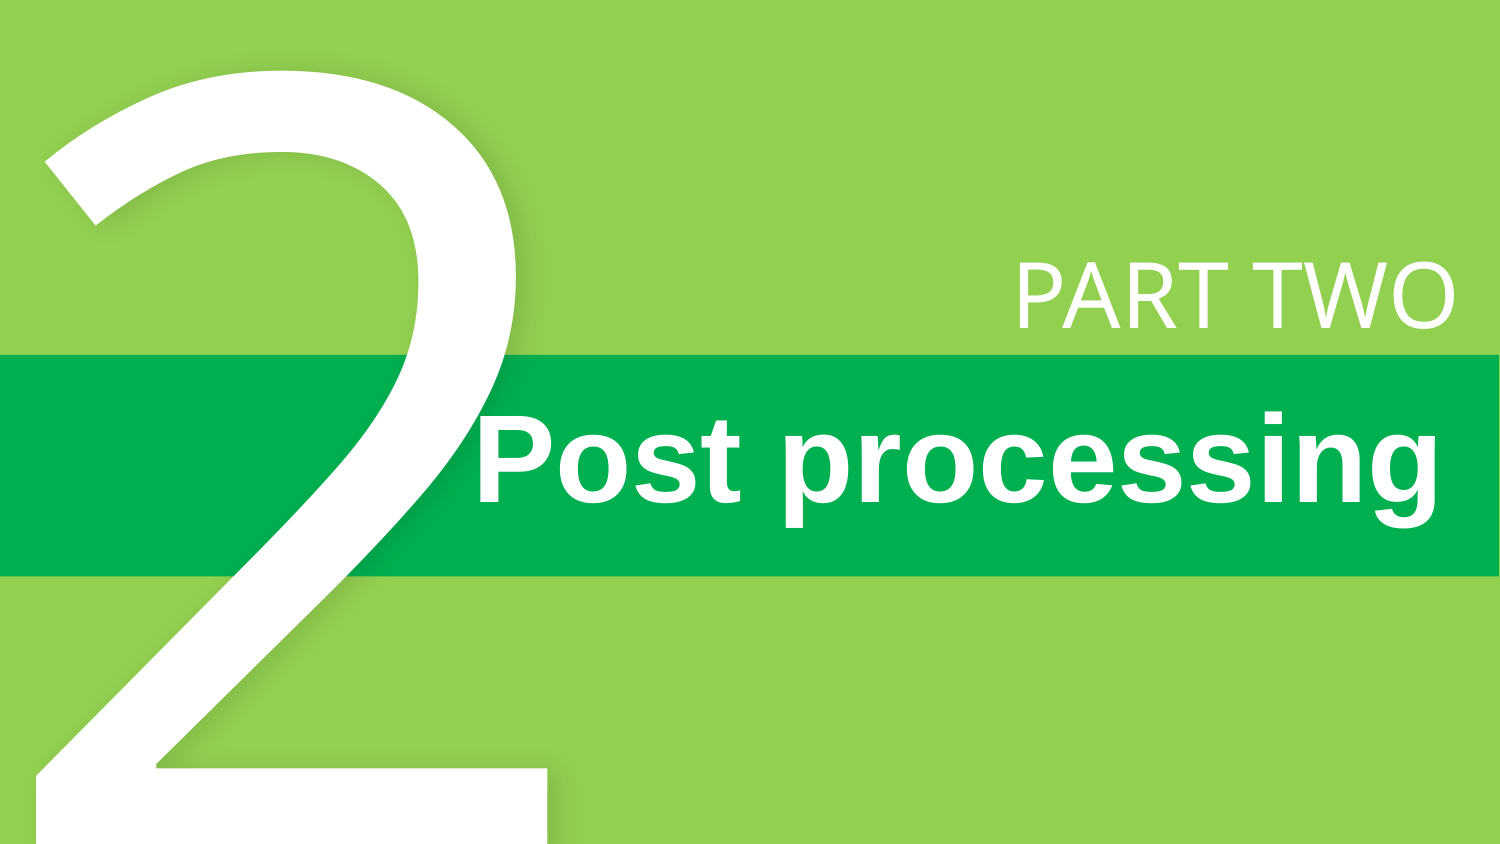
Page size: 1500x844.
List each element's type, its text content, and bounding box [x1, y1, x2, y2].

text_box 2 [0, 0, 619, 844]
text_box [639, 353, 1500, 578]
text_box Post processing [388, 370, 1459, 535]
text_box PART TWO [996, 229, 1476, 354]
